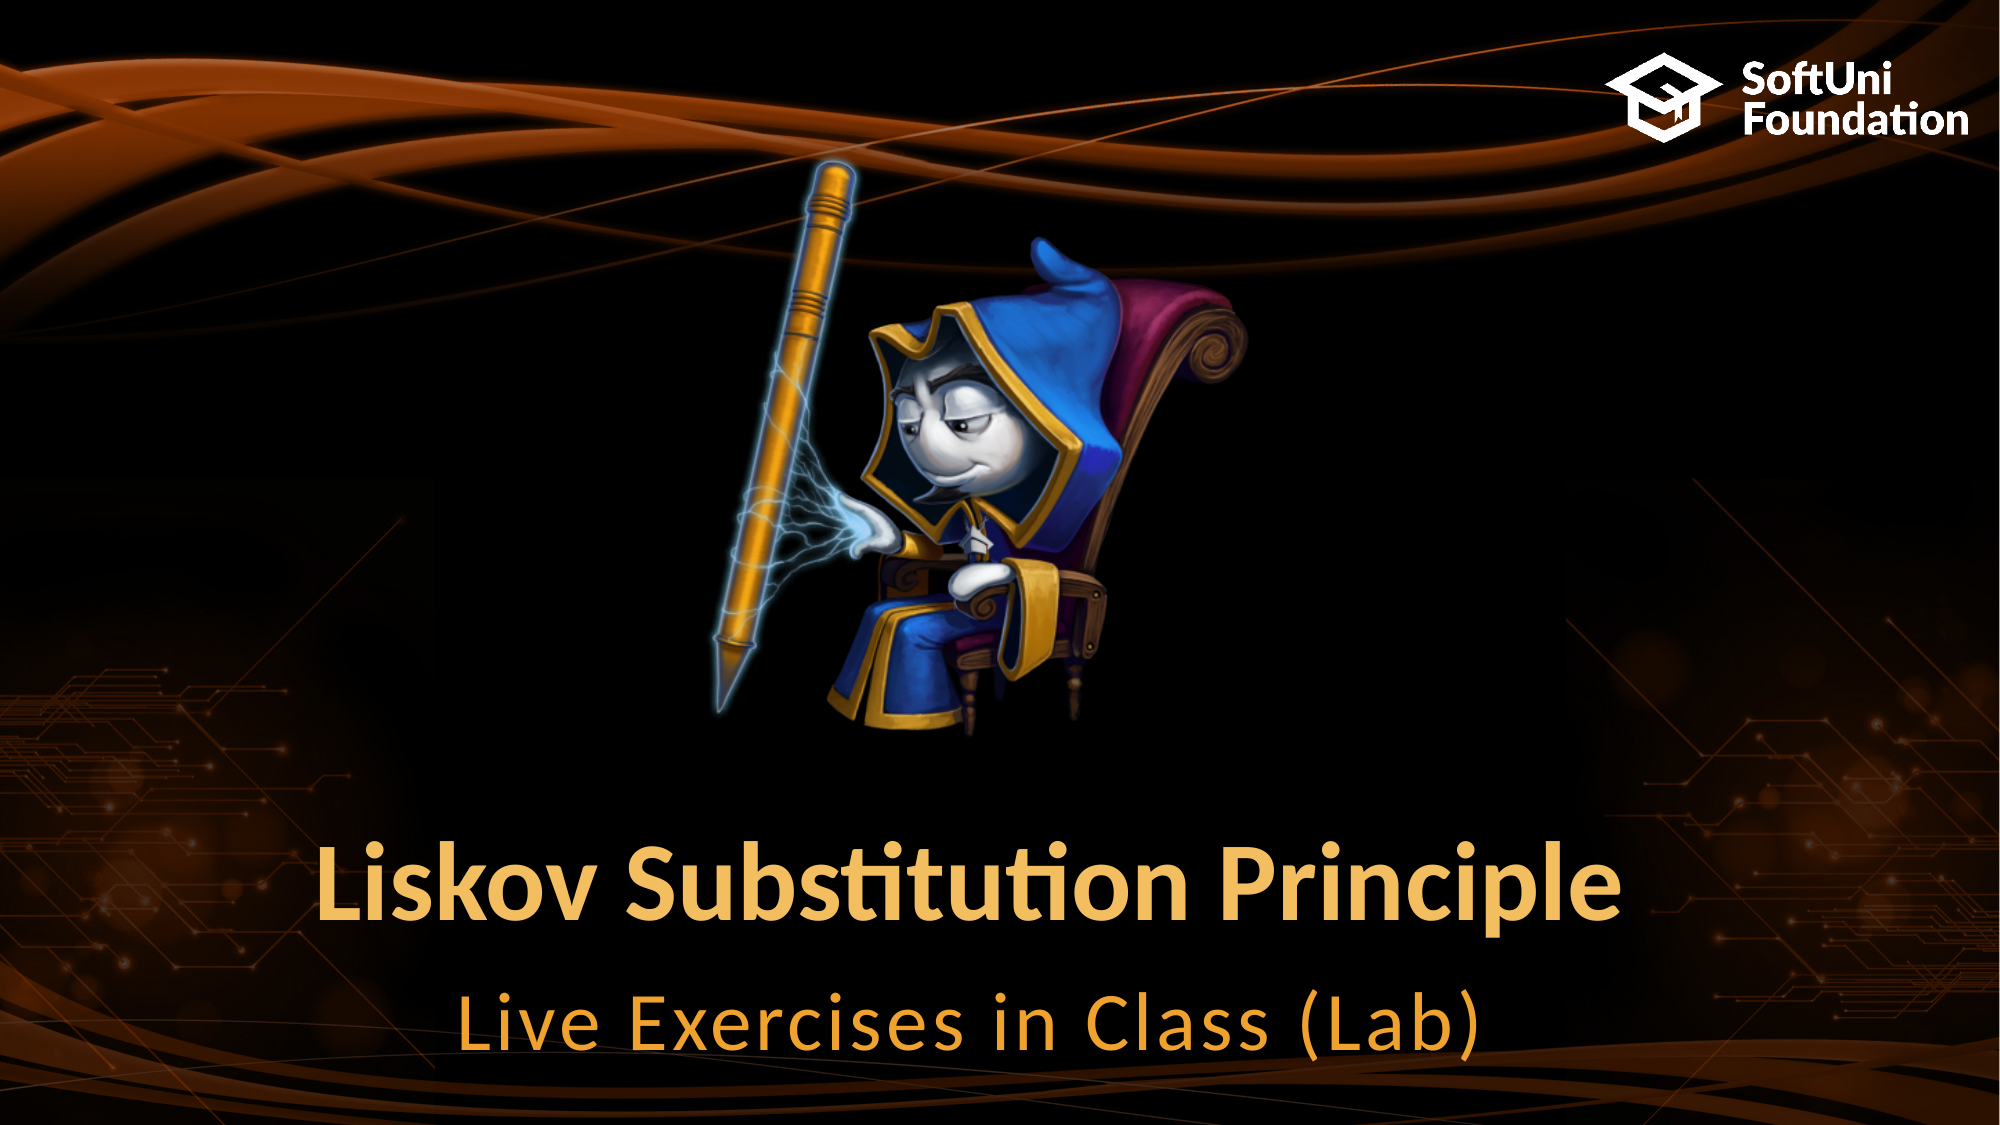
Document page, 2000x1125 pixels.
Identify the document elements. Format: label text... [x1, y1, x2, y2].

picture [0, 0, 2000, 1125]
text_box Liskov Substitution Principle [165, 822, 1775, 950]
text_box Live Exercises in Class (Lab) [165, 956, 1775, 1075]
